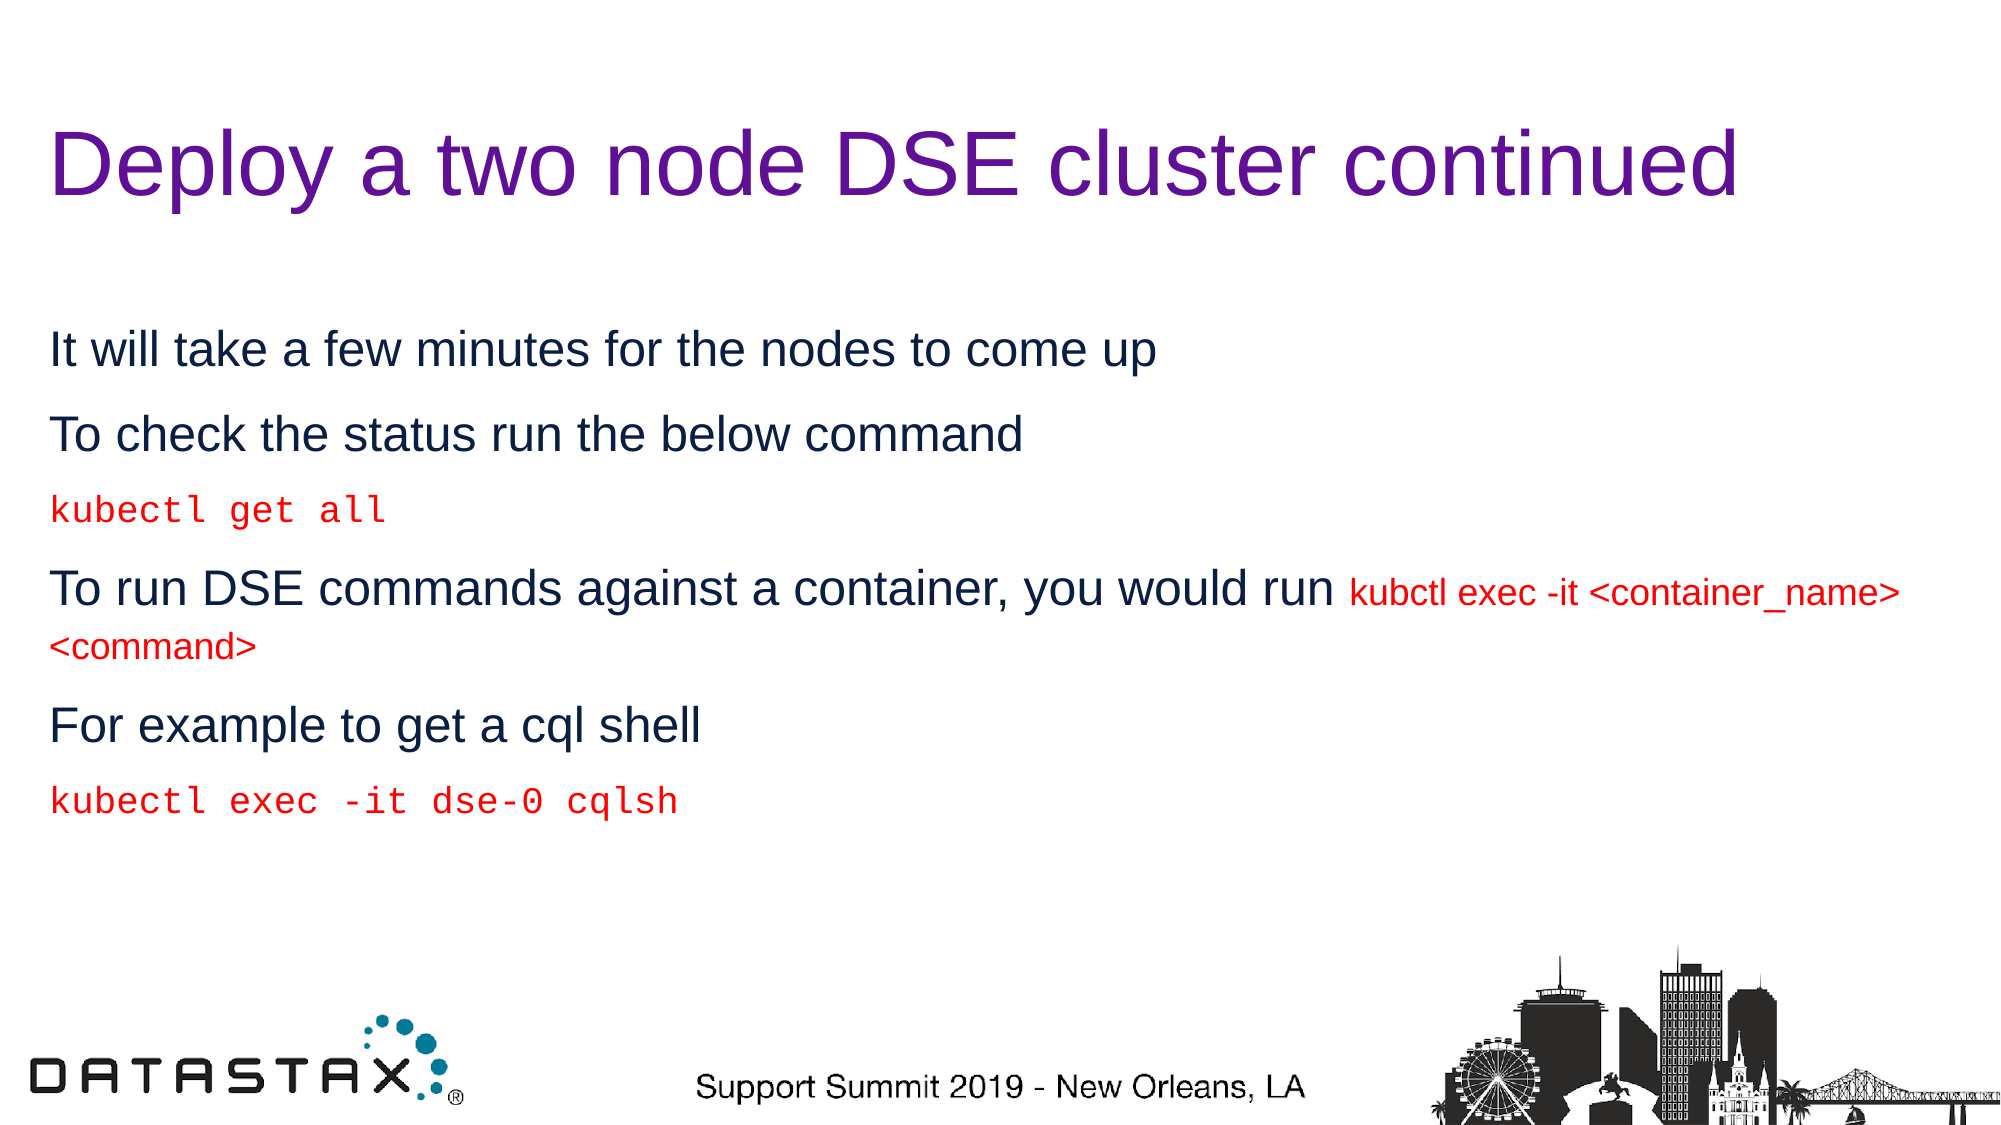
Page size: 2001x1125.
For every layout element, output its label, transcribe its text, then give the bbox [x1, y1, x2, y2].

list It will take a few minutes for the nodes to come up To check the status run the below command kubectl get all To run DSE commands against a container, you would run kubctl exec -it <container_name> <command> For example to get a cql shell kubectl exec -it dse-0 cqlsh [33, 299, 1934, 1014]
picture [0, 0, 2001, 1125]
title Deploy a two node DSE cluster continued [33, 56, 1957, 275]
